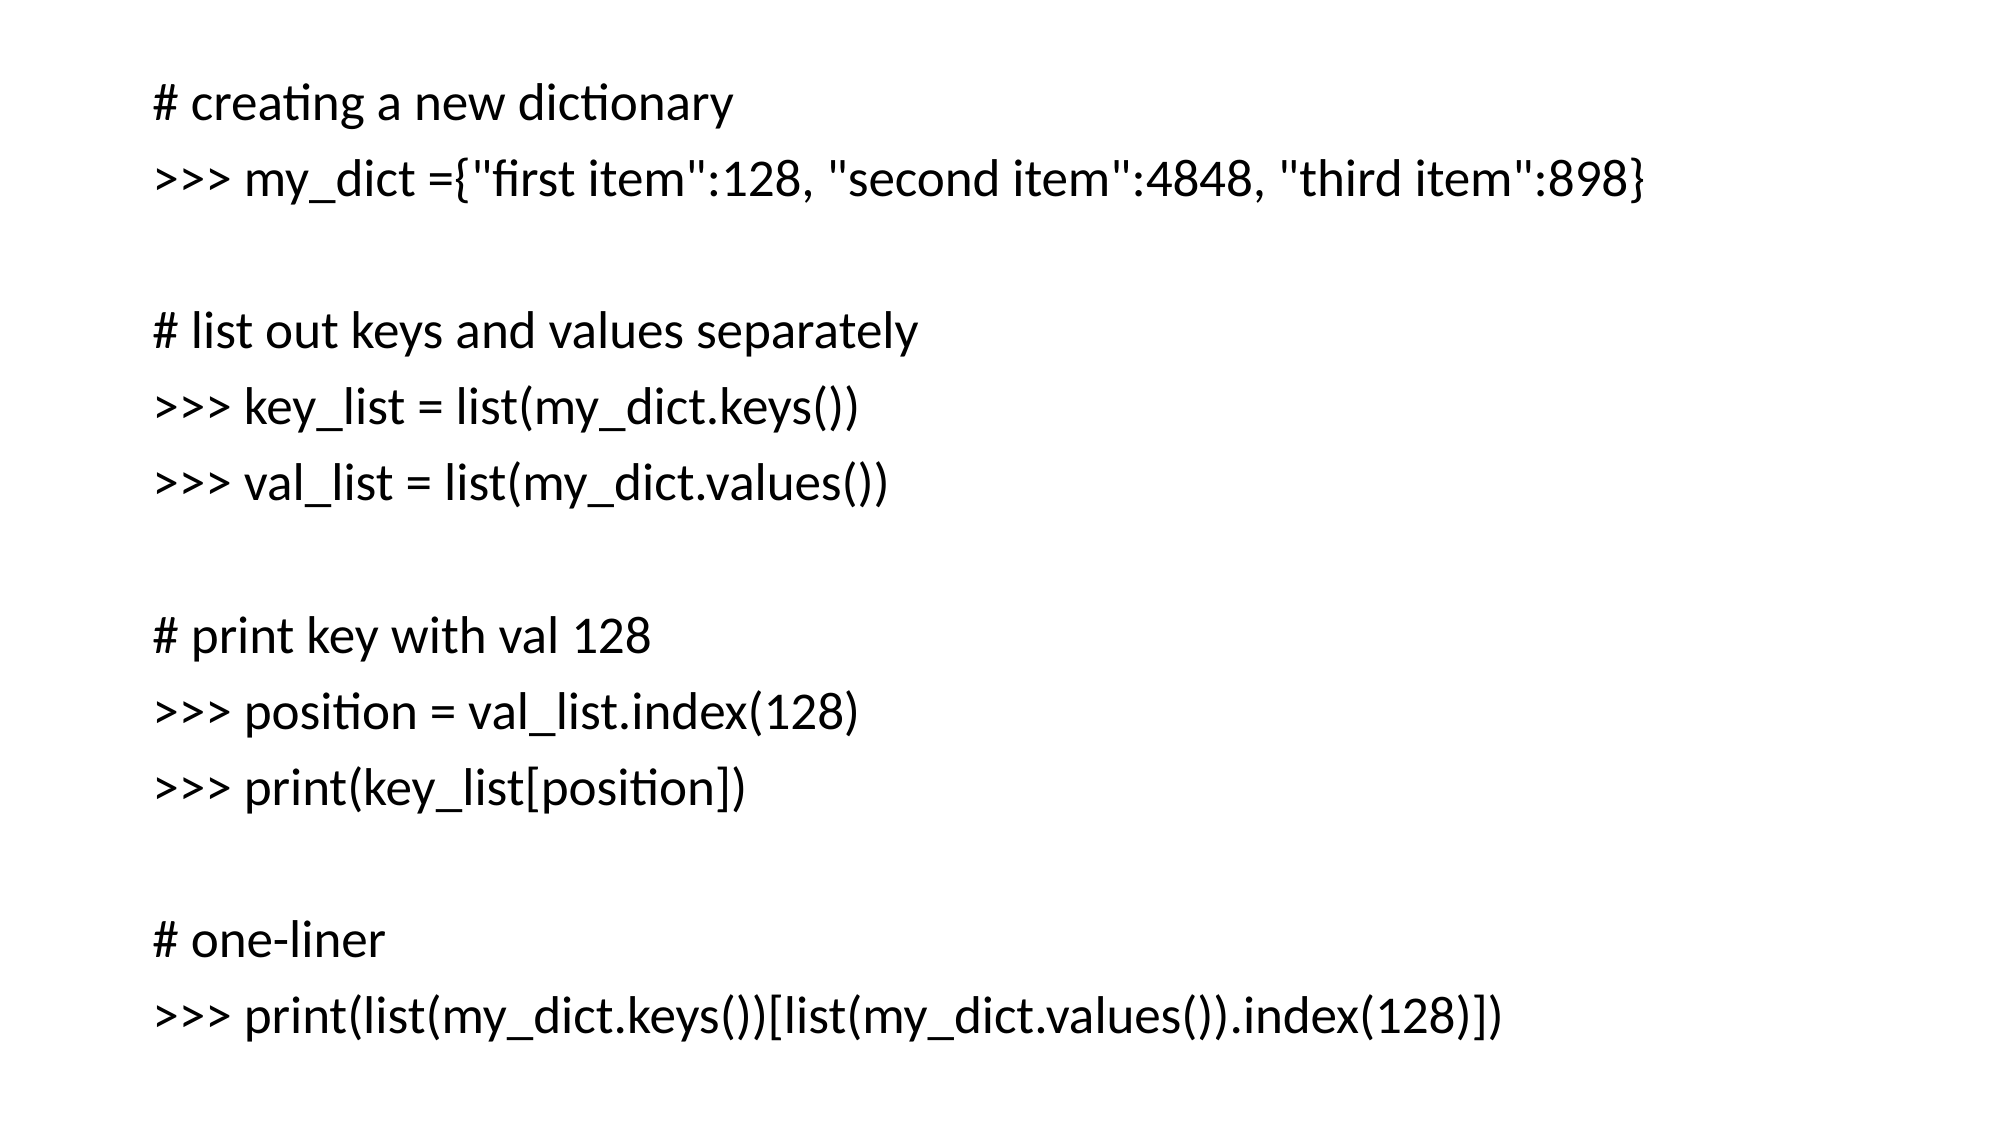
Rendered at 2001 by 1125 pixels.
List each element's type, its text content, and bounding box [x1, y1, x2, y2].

list # creating a new dictionary >>> my_dict ={"first item":128, "second item":4848, "third item":898} # list out keys and values separately >>> key_list = list(my_dict.keys()) >>> val_list = list(my_dict.values()) # print key with val 128 >>> position = val_list.index(128) >>> print(key_list[position]) # one-liner >>> print(list(my_dict.keys())[list(my_dict.values()).index(128)]) [137, 67, 1863, 1058]
